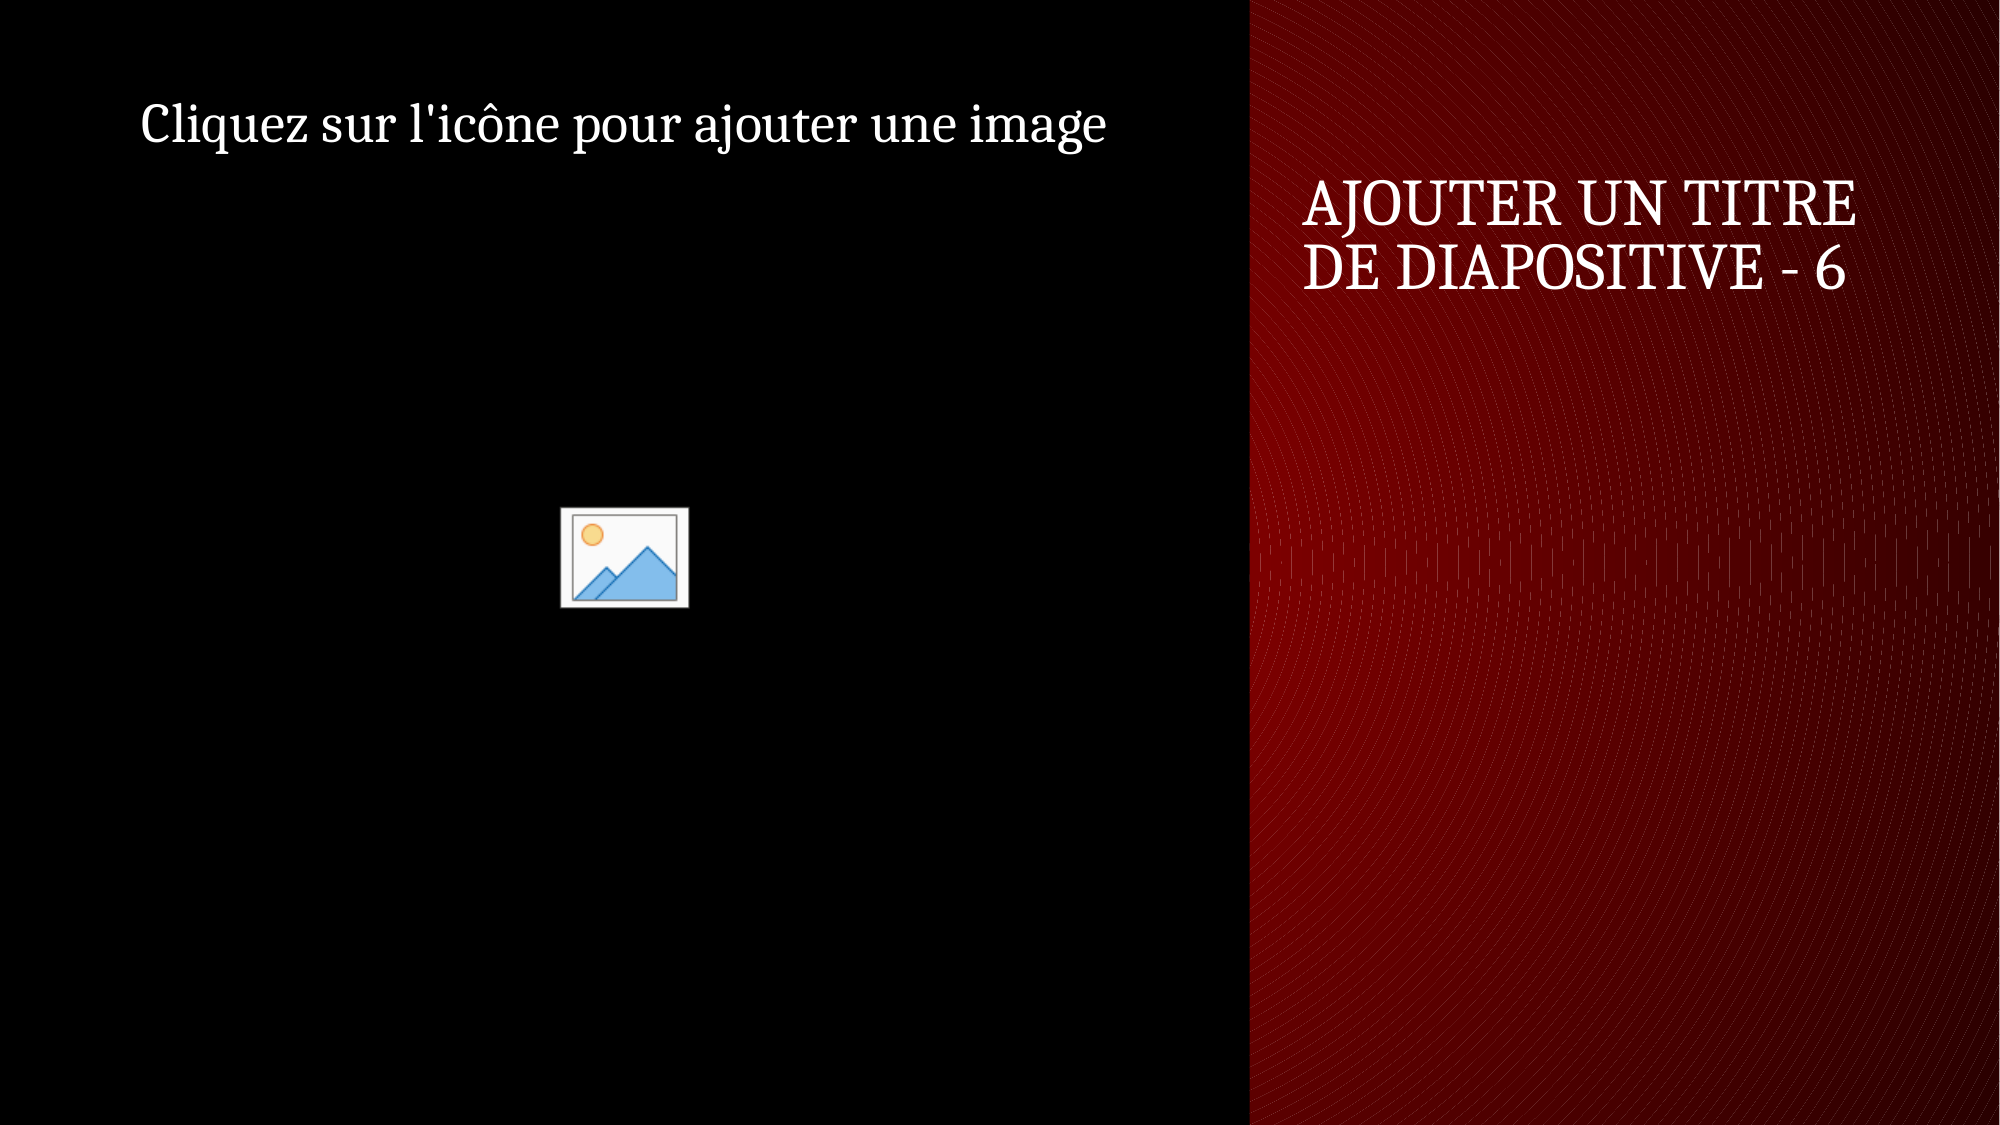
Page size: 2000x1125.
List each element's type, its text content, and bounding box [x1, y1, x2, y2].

title Ajouter un titre de diapositive - 6 [1282, 79, 1933, 313]
picture [82, 78, 1167, 1038]
